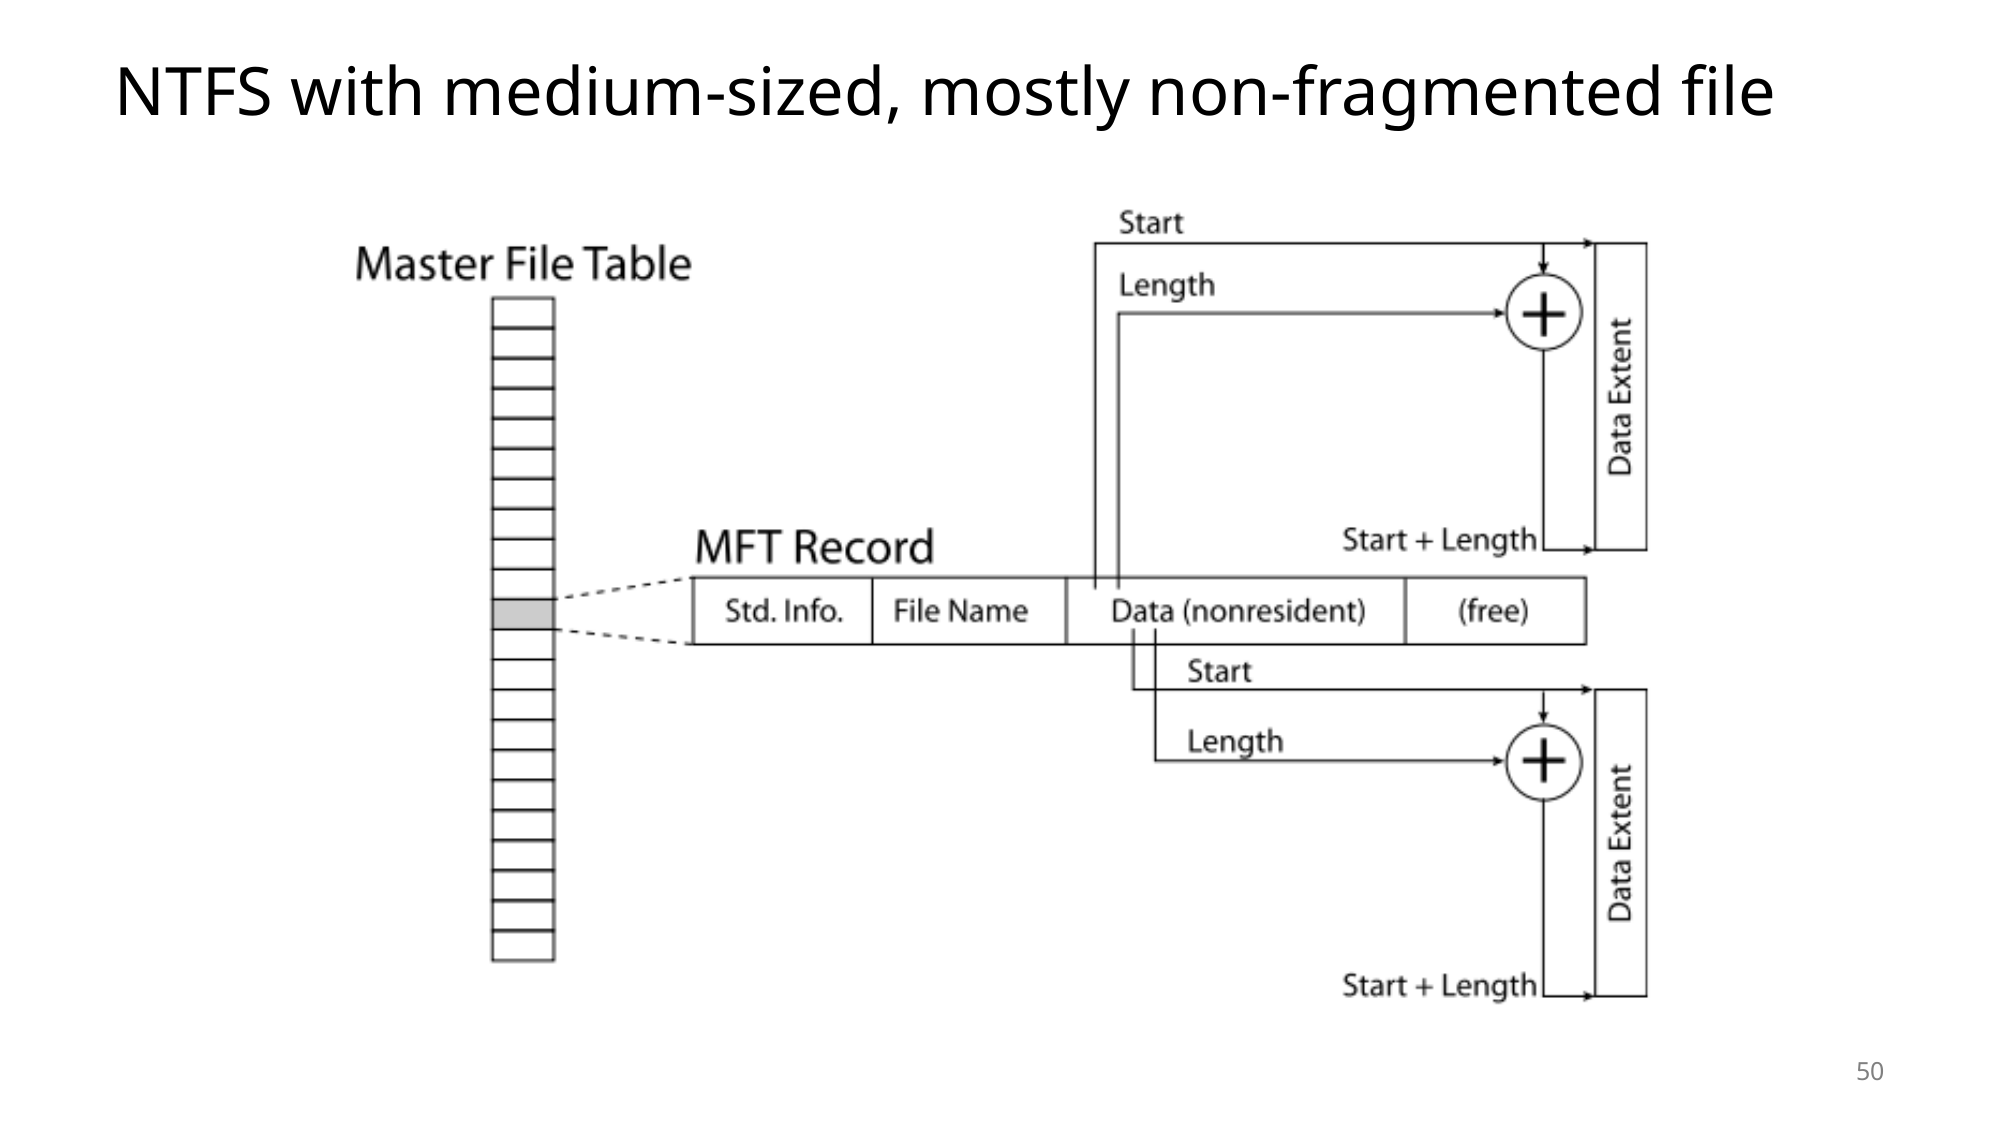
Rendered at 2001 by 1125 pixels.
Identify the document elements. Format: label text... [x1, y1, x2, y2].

title NTFS with medium-sized, mostly non-fragmented file [99, 37, 1900, 150]
slide_number 50 [1749, 1042, 1900, 1103]
picture [323, 187, 1676, 1013]
